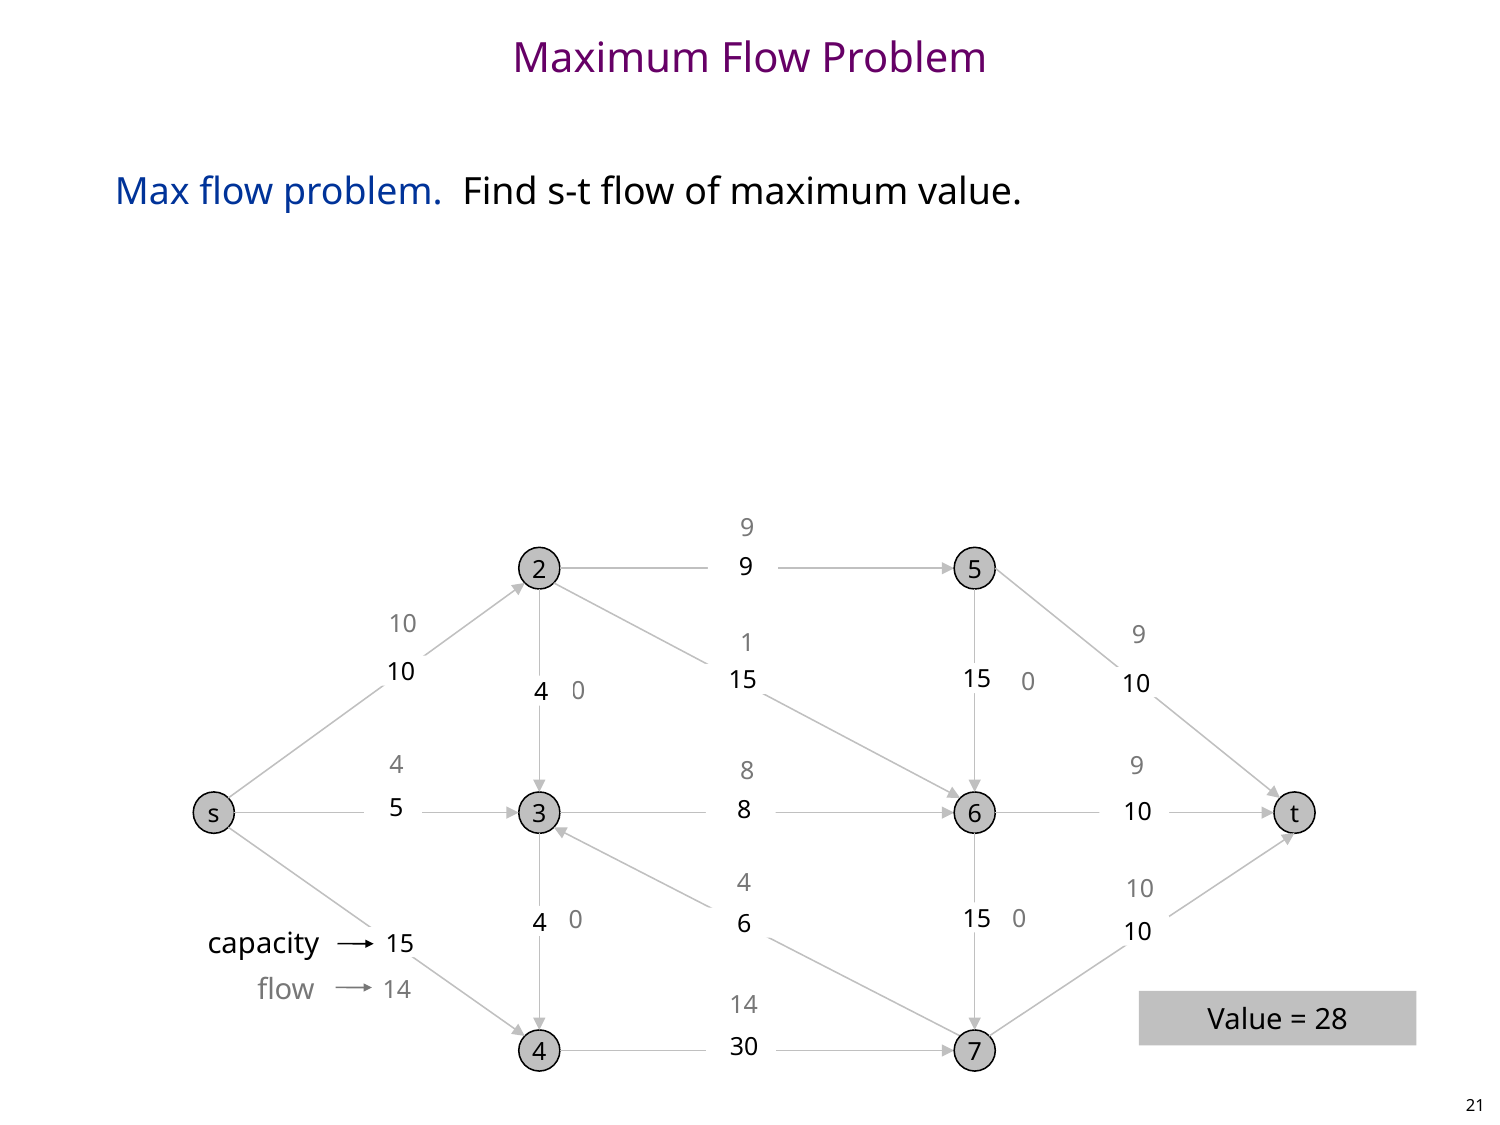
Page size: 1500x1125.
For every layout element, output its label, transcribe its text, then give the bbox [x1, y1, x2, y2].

slide_number 21 [1187, 1087, 1500, 1125]
text_box 9 [719, 511, 775, 539]
title Maximum Flow Problem [0, 24, 1500, 100]
list Max flow problem. Find s-t flow of maximum value. [99, 149, 1388, 1038]
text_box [192, 547, 1316, 1072]
text_box Value = 28 [1321, 990, 1417, 1046]
